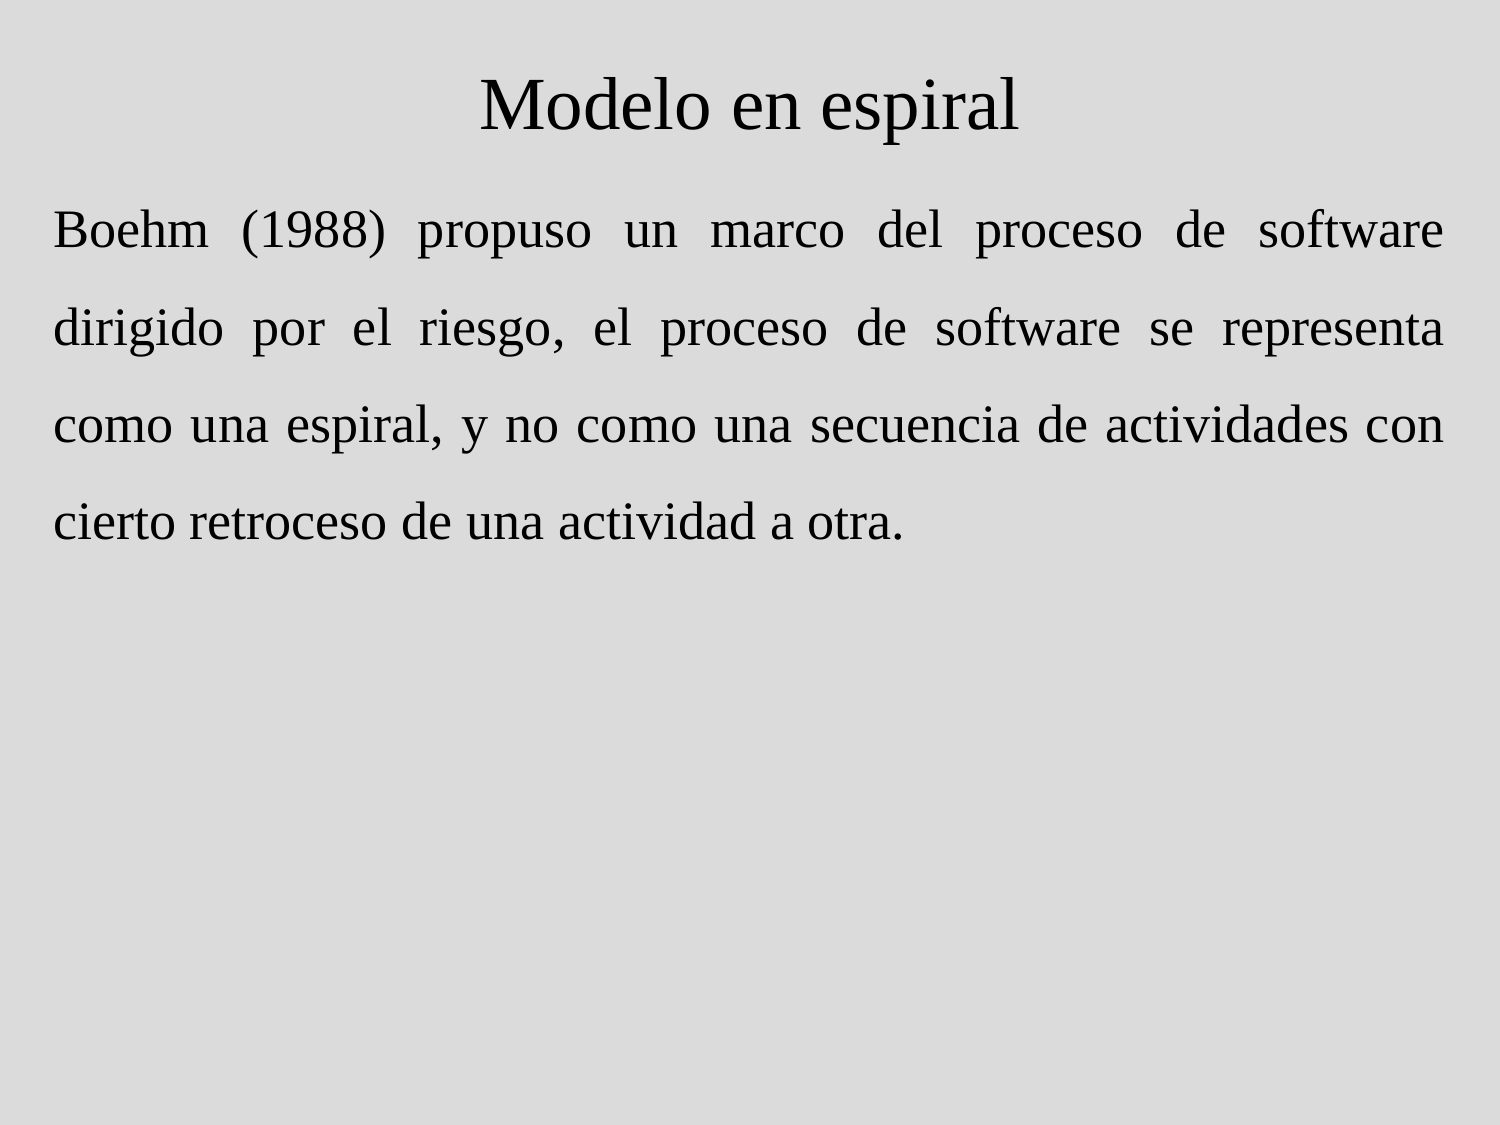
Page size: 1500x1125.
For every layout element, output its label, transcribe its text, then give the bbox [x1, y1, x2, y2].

text_box Boehm (1988) propuso un marco del proceso de software dirigido por el riesgo, el proceso de software se representa como una espiral, y no como una secuencia de actividades con cierto retroceso de una actividad a otra. [38, 153, 1462, 559]
text_box Modelo en espiral [464, 47, 1036, 153]
